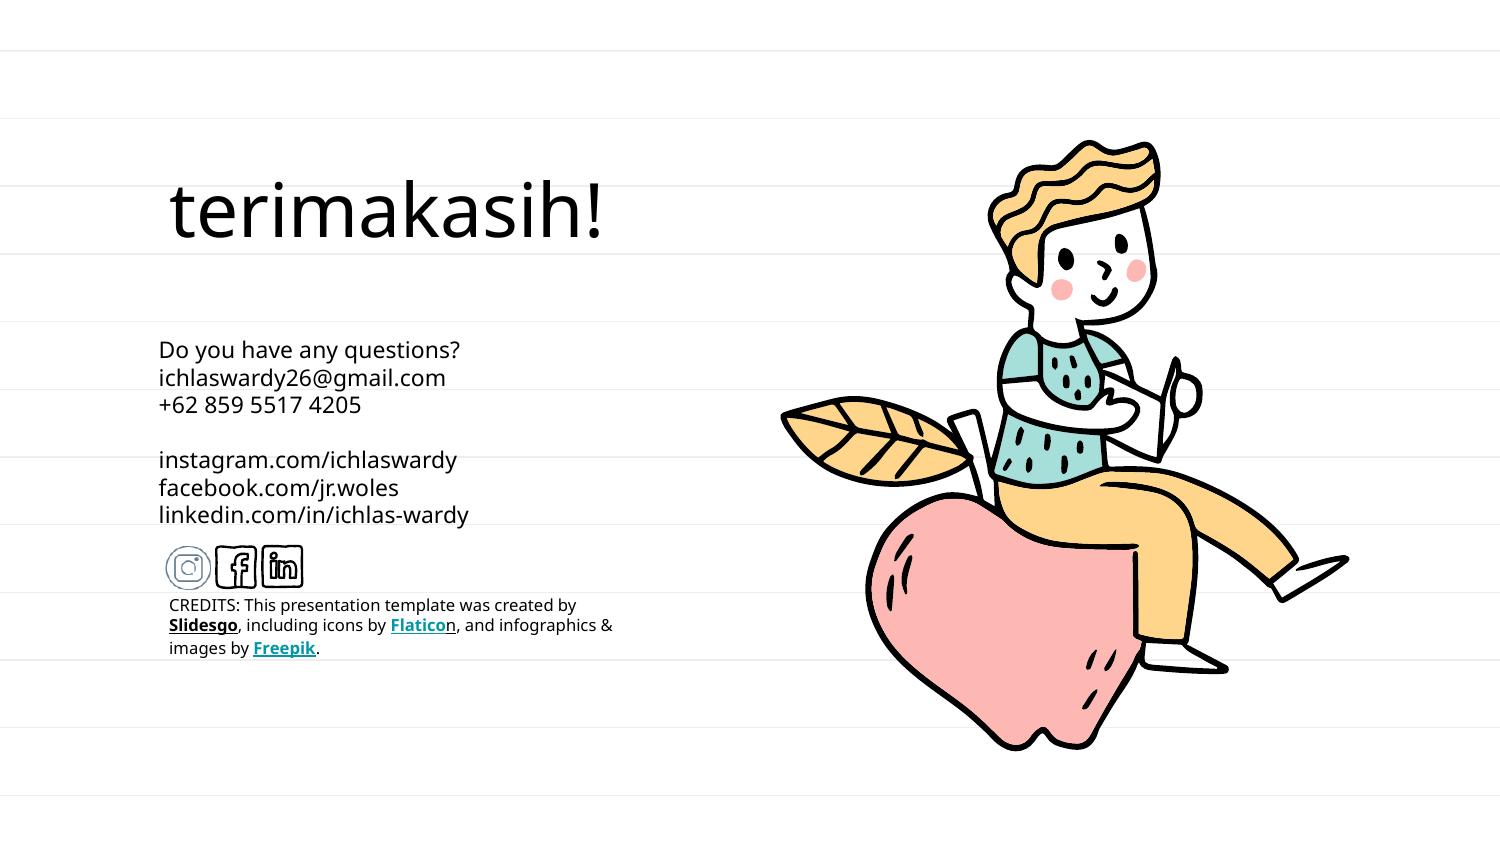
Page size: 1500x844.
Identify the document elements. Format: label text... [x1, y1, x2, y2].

subtitle Do you have any questions? ichlaswardy26@gmail.com +62 859 5517 4205 instagram.com/ichlaswardy facebook.com/jr.woles linkedin.com/in/ichlas-wardy [143, 320, 622, 451]
picture [165, 545, 211, 590]
title terimakasih! [154, 147, 774, 268]
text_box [261, 545, 305, 588]
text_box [215, 545, 258, 589]
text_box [779, 139, 1351, 752]
